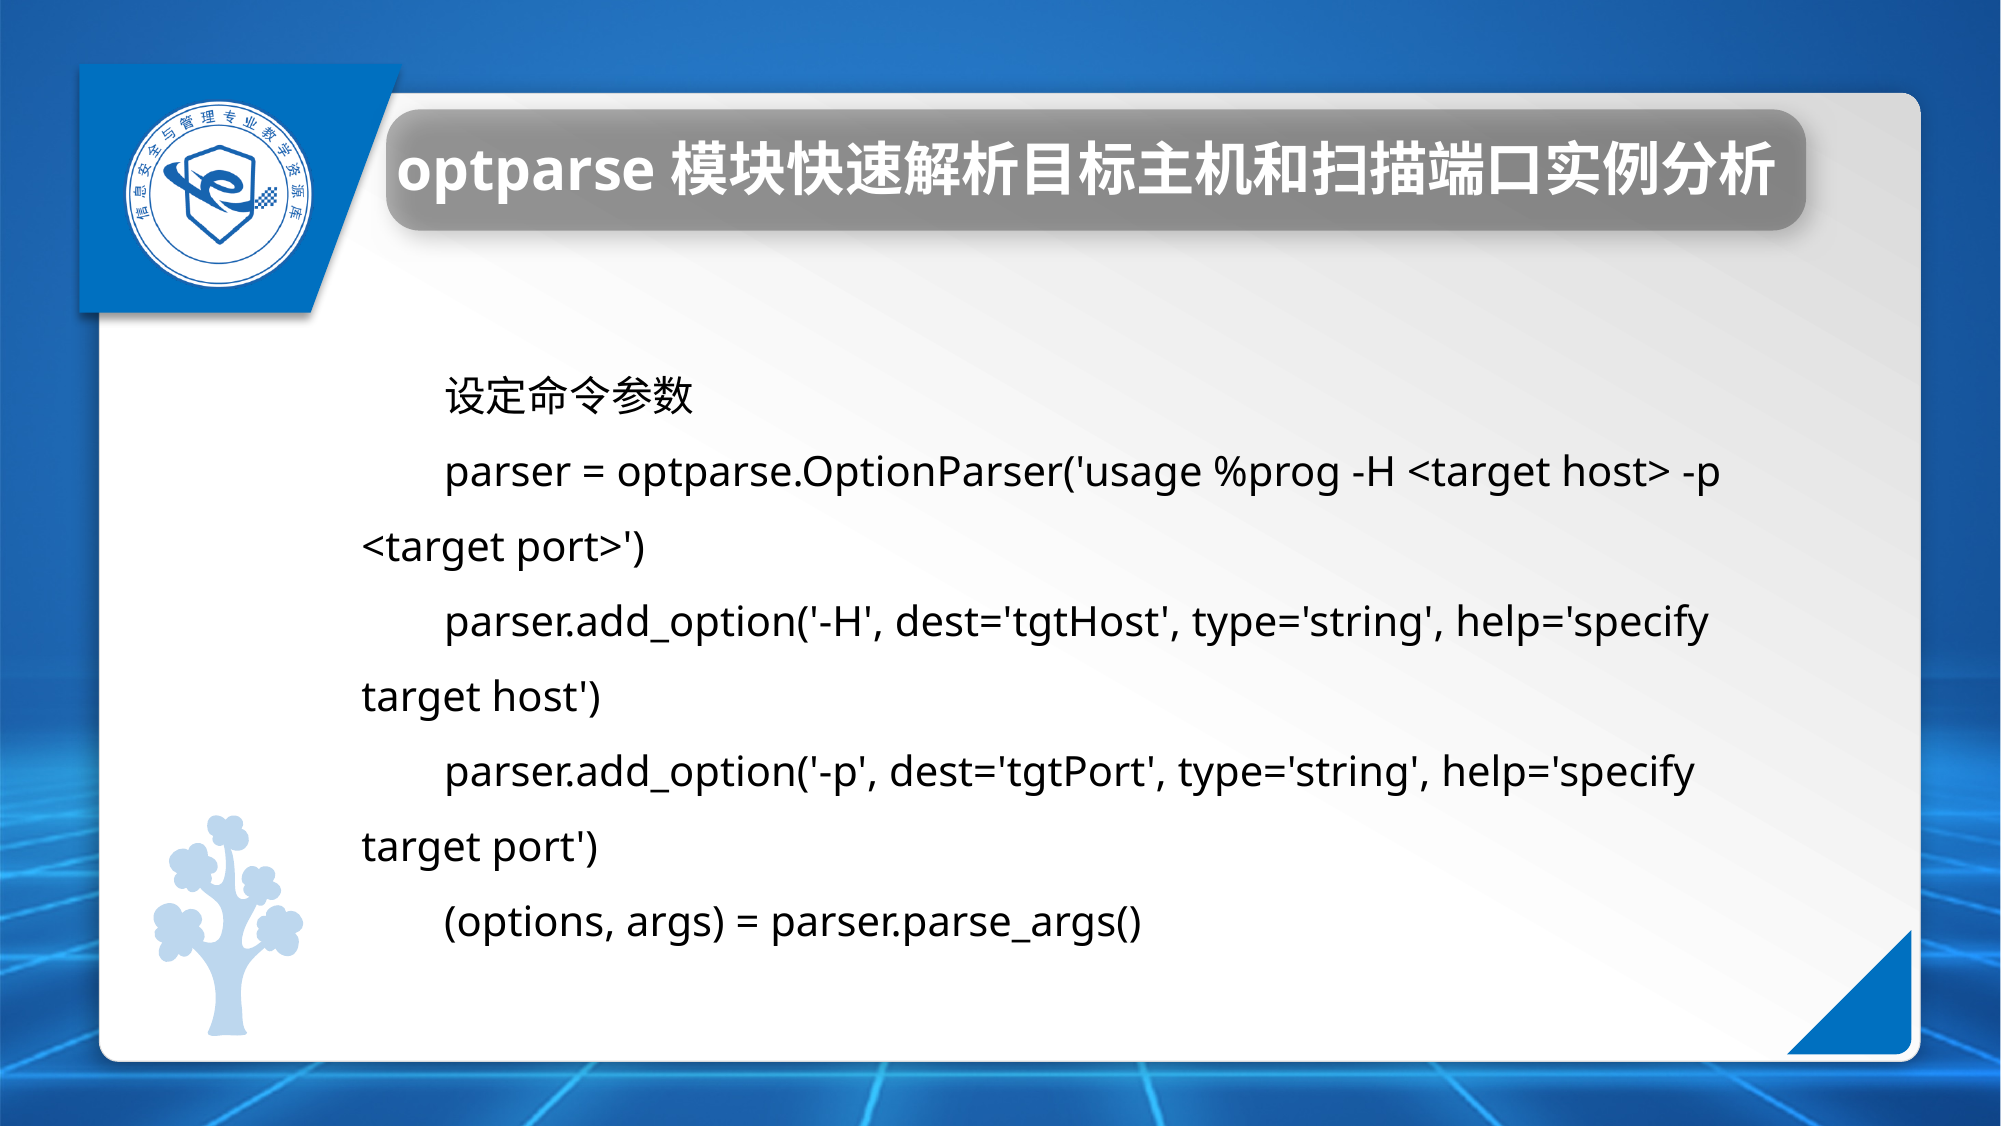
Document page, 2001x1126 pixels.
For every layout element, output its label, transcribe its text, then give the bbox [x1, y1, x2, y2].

text_box [387, 108, 1808, 232]
text_box [178, 836, 281, 1036]
text_box [153, 903, 205, 962]
picture [0, 0, 2001, 1126]
text_box [256, 905, 304, 957]
text_box [241, 866, 282, 906]
text_box [168, 843, 218, 893]
text_box 设定命令参数 parser = optparse.OptionParser('usage %prog -H <target host> -p <target port>') parser.add_option('-H', dest='tgtHost', type='string', help='specify target host') parser.add_option('-p', dest='tgtPort', type='string', help='specify target port') (options, args) = parser.parse_args() [346, 337, 1795, 953]
text_box [207, 815, 249, 851]
text_box optparse模块快速解析目标主机和扫描端口实例分析 [381, 125, 1792, 210]
